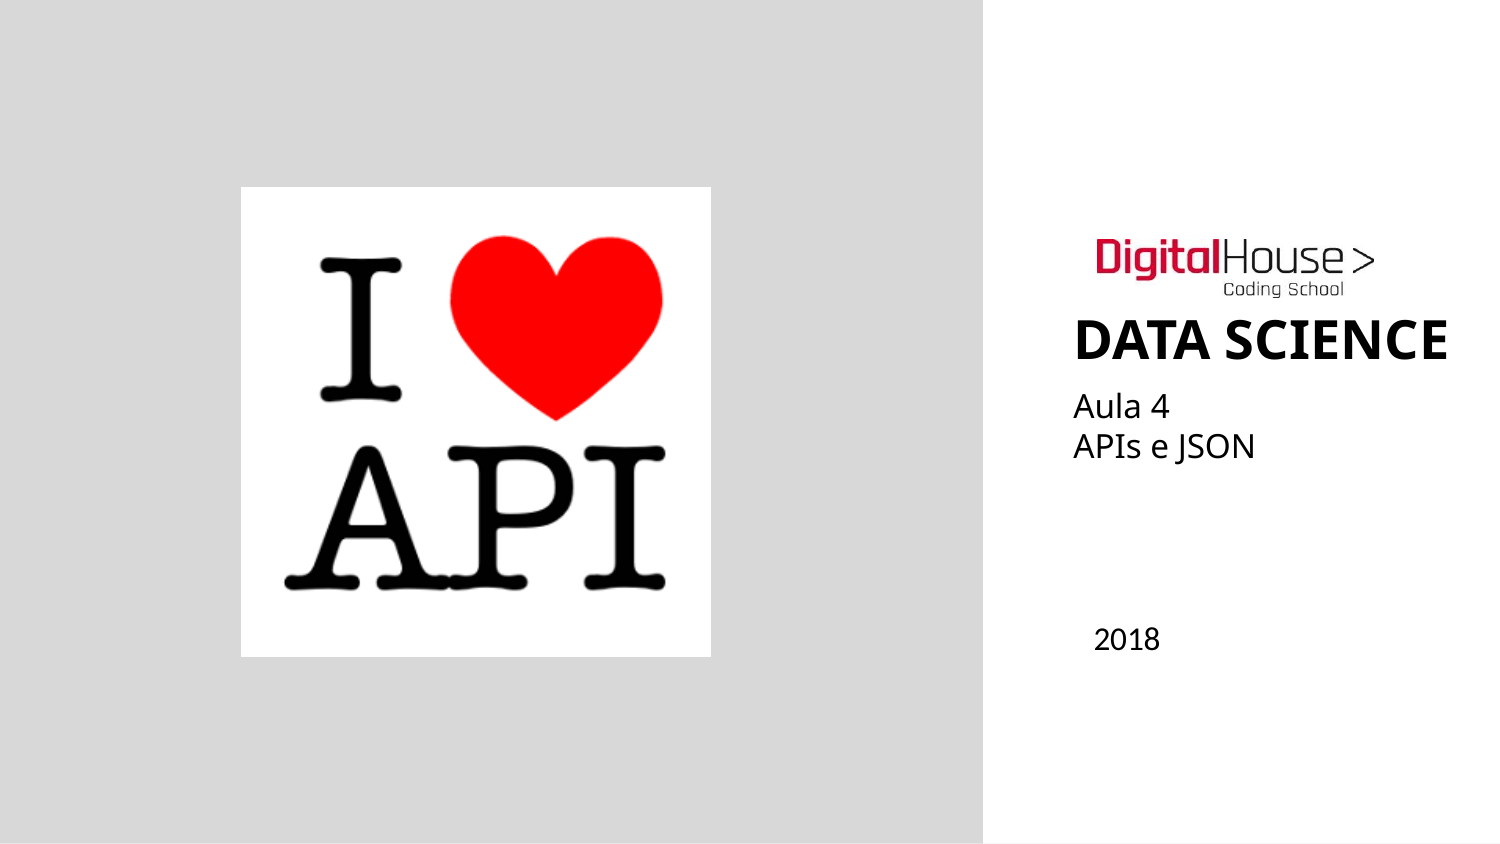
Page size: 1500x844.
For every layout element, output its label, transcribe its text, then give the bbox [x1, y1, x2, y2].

picture [1097, 238, 1375, 298]
text_box [983, 0, 1500, 844]
picture [241, 187, 711, 657]
text_box [0, 0, 983, 844]
text_box DATA SCIENCE Aula 4 APIs e JSON [983, 297, 1492, 471]
text_box 2018 [1003, 609, 1374, 696]
